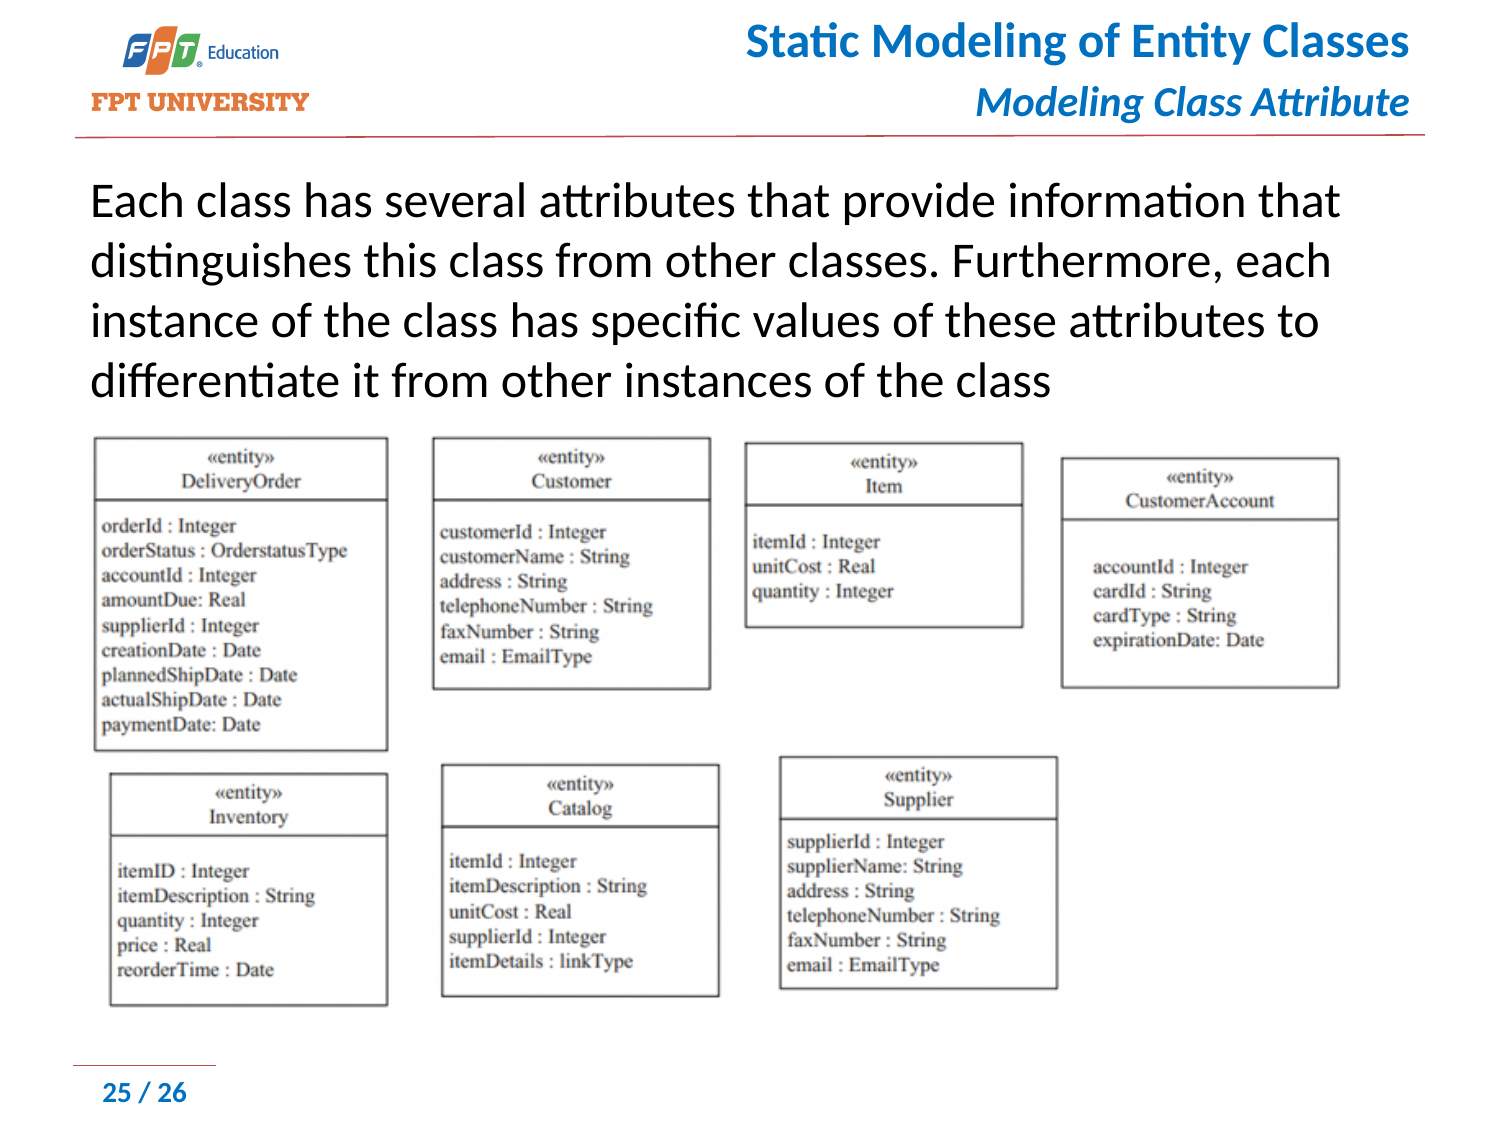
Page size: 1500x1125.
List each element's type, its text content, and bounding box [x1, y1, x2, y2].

picture [76, 420, 1354, 1024]
list ﻿Each class has several attributes that provide information that distinguishes this class from other classes. Furthermore, each instance of the class has specific values of these attributes to differentiate it from other instances of the class [75, 160, 1425, 1047]
picture [77, 2, 315, 133]
title Static Modeling of Entity Classes ﻿Modeling Class Attribute [315, 0, 1425, 135]
